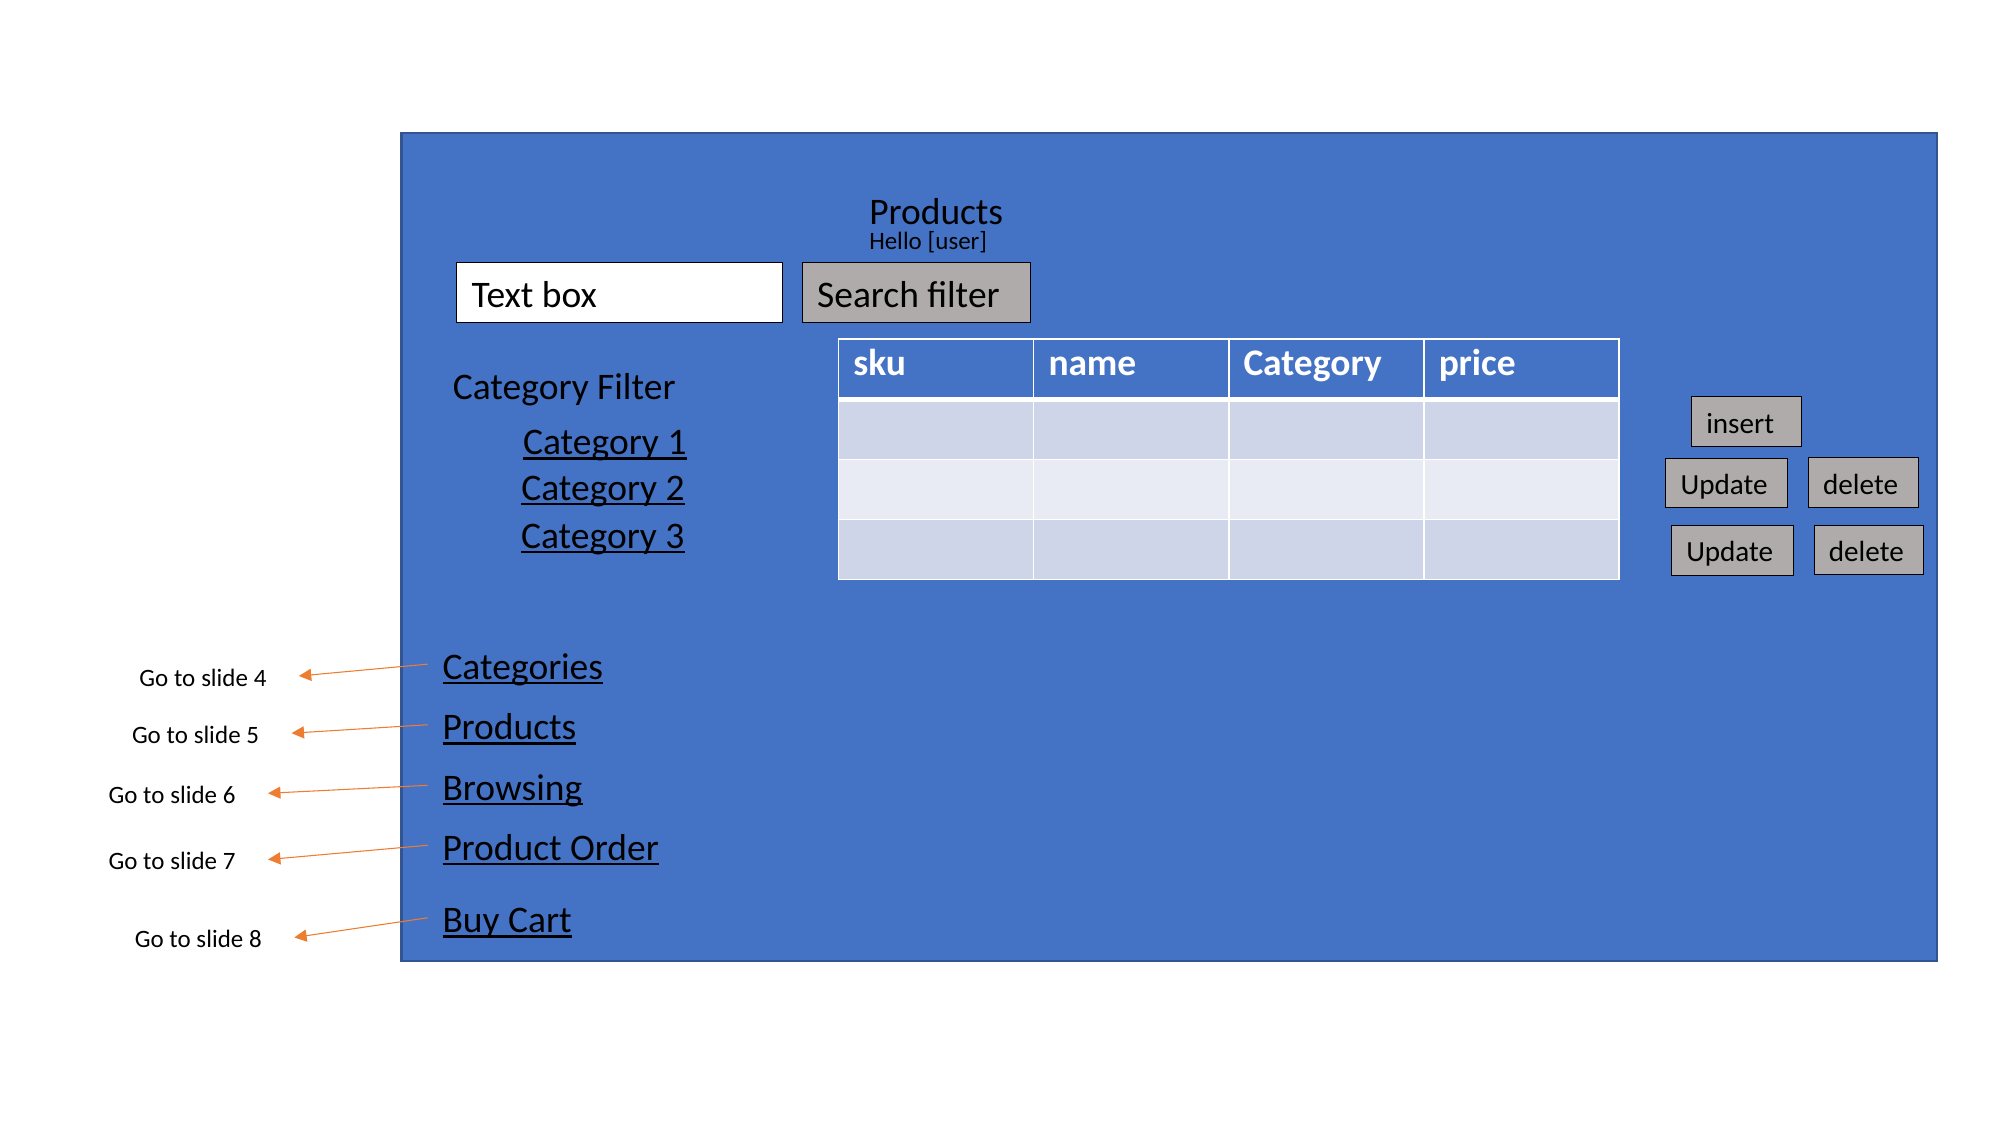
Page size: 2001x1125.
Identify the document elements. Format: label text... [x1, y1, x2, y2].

text_box delete [1808, 457, 1919, 508]
text_box Category 3 [506, 503, 762, 563]
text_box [298, 664, 428, 677]
table_header price [1425, 340, 1618, 397]
table_cell [1034, 460, 1228, 519]
table_cell [1034, 402, 1228, 459]
text_box Search filter [802, 262, 1031, 323]
table_cell [1425, 460, 1618, 519]
text_box delete [1814, 525, 1924, 575]
text_box Category 2 [506, 455, 762, 503]
text_box insert [1691, 396, 1802, 447]
text_box Category 1 [508, 409, 764, 470]
table_cell [1034, 520, 1228, 579]
table_cell [839, 520, 1033, 579]
text_box Go to slide 5 [117, 710, 292, 756]
text_box Categories [427, 634, 757, 694]
text_box Text box [456, 262, 783, 323]
text_box Product Order [427, 815, 757, 876]
table_cell [1425, 402, 1618, 459]
table_header sku [839, 340, 1033, 397]
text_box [294, 918, 428, 938]
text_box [268, 786, 428, 794]
text_box Go to slide 4 [124, 653, 299, 699]
text_box Update [1671, 525, 1794, 576]
table_cell [839, 460, 1033, 519]
text_box Go to slide 6 [93, 770, 269, 816]
table_header name [1034, 340, 1228, 397]
table_cell [1230, 402, 1423, 459]
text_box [268, 845, 428, 860]
table_cell [1425, 520, 1618, 579]
text_box Buy Cart [427, 887, 757, 948]
text_box [400, 132, 1938, 962]
table_cell [839, 402, 1033, 459]
text_box Go to slide 7 [93, 837, 269, 882]
text_box Category Filter [438, 355, 694, 415]
text_box Hello [user] [854, 217, 1124, 263]
text_box Update [1665, 458, 1788, 508]
table_header Category [1230, 340, 1423, 397]
text_box Go to slide 8 [119, 915, 295, 960]
text_box Products [427, 694, 757, 755]
text_box Browsing [427, 755, 757, 815]
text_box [291, 725, 428, 734]
table_cell [1230, 460, 1423, 519]
table_cell [1230, 520, 1423, 579]
text_box Products [854, 179, 1207, 240]
